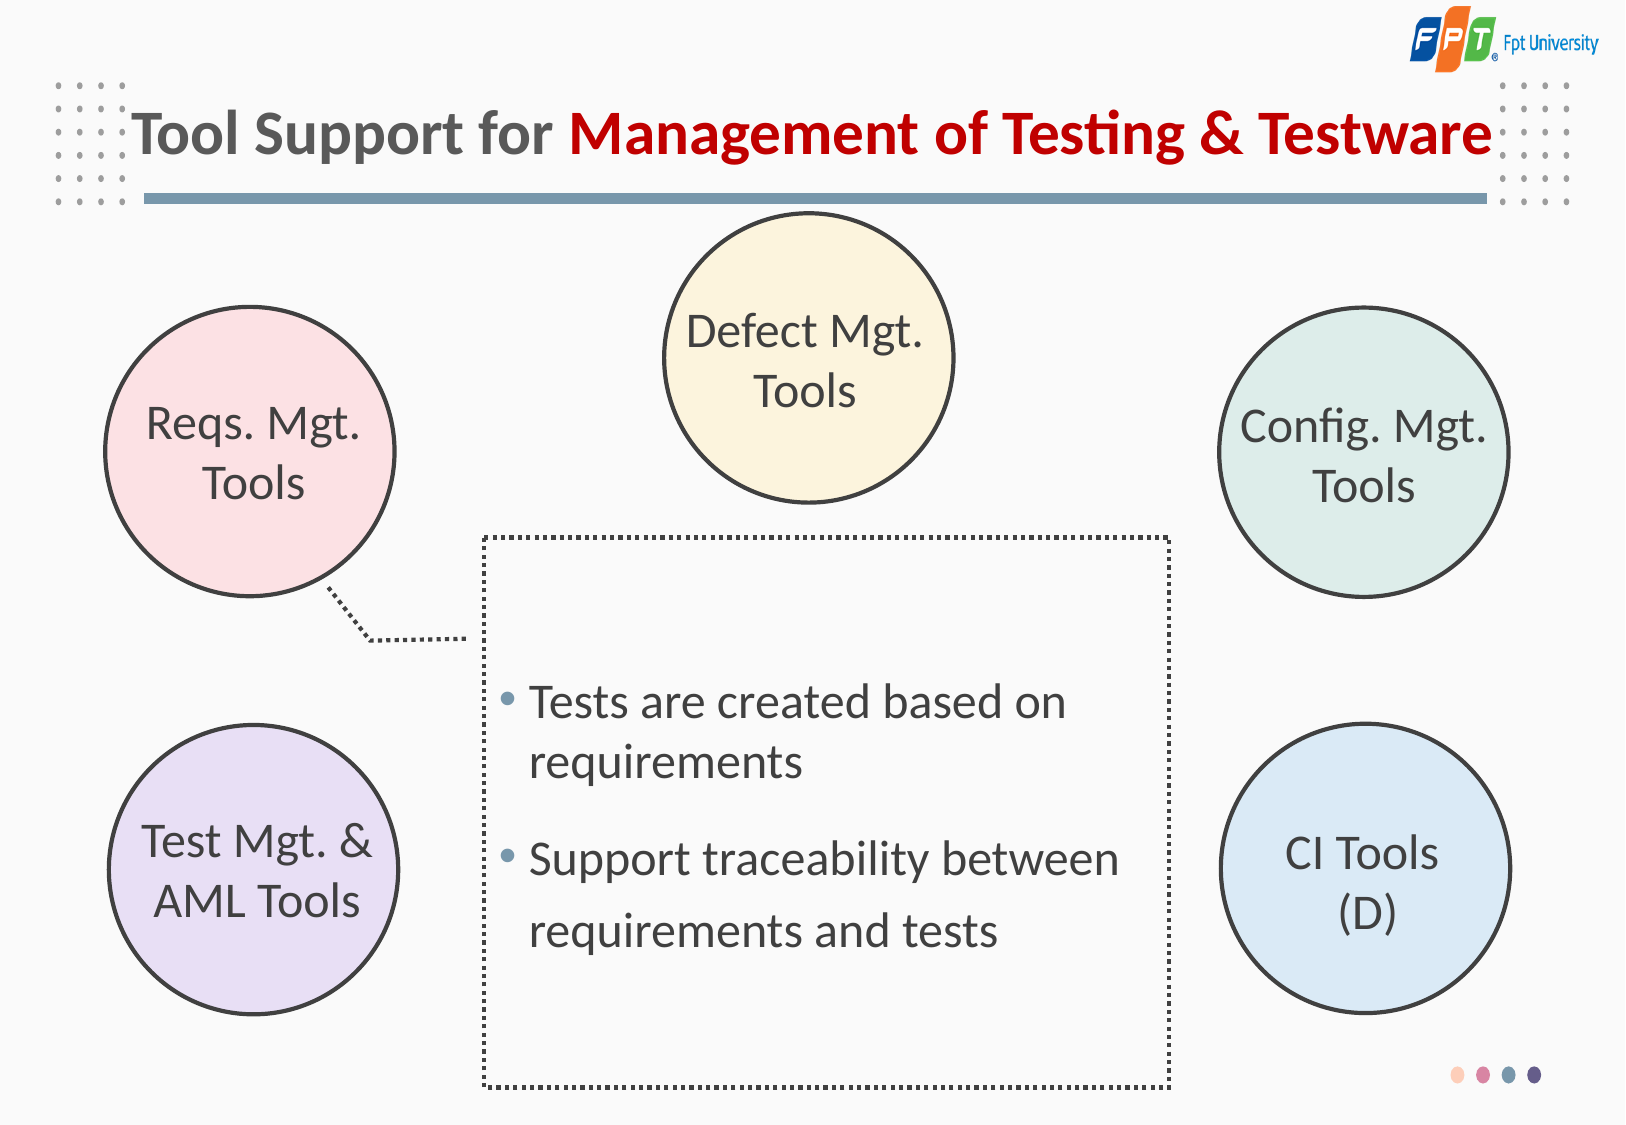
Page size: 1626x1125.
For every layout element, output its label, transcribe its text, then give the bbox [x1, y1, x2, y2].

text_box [626, 213, 984, 503]
picture [1383, 6, 1624, 88]
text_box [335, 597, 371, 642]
text_box Tests are created based on requirements Support traceability between requirements and tests [483, 536, 1170, 1089]
title Tool Support for Management of Testing & Testware [111, 60, 1514, 208]
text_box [74, 306, 433, 597]
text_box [1188, 723, 1547, 1014]
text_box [78, 724, 436, 1015]
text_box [1185, 307, 1543, 597]
